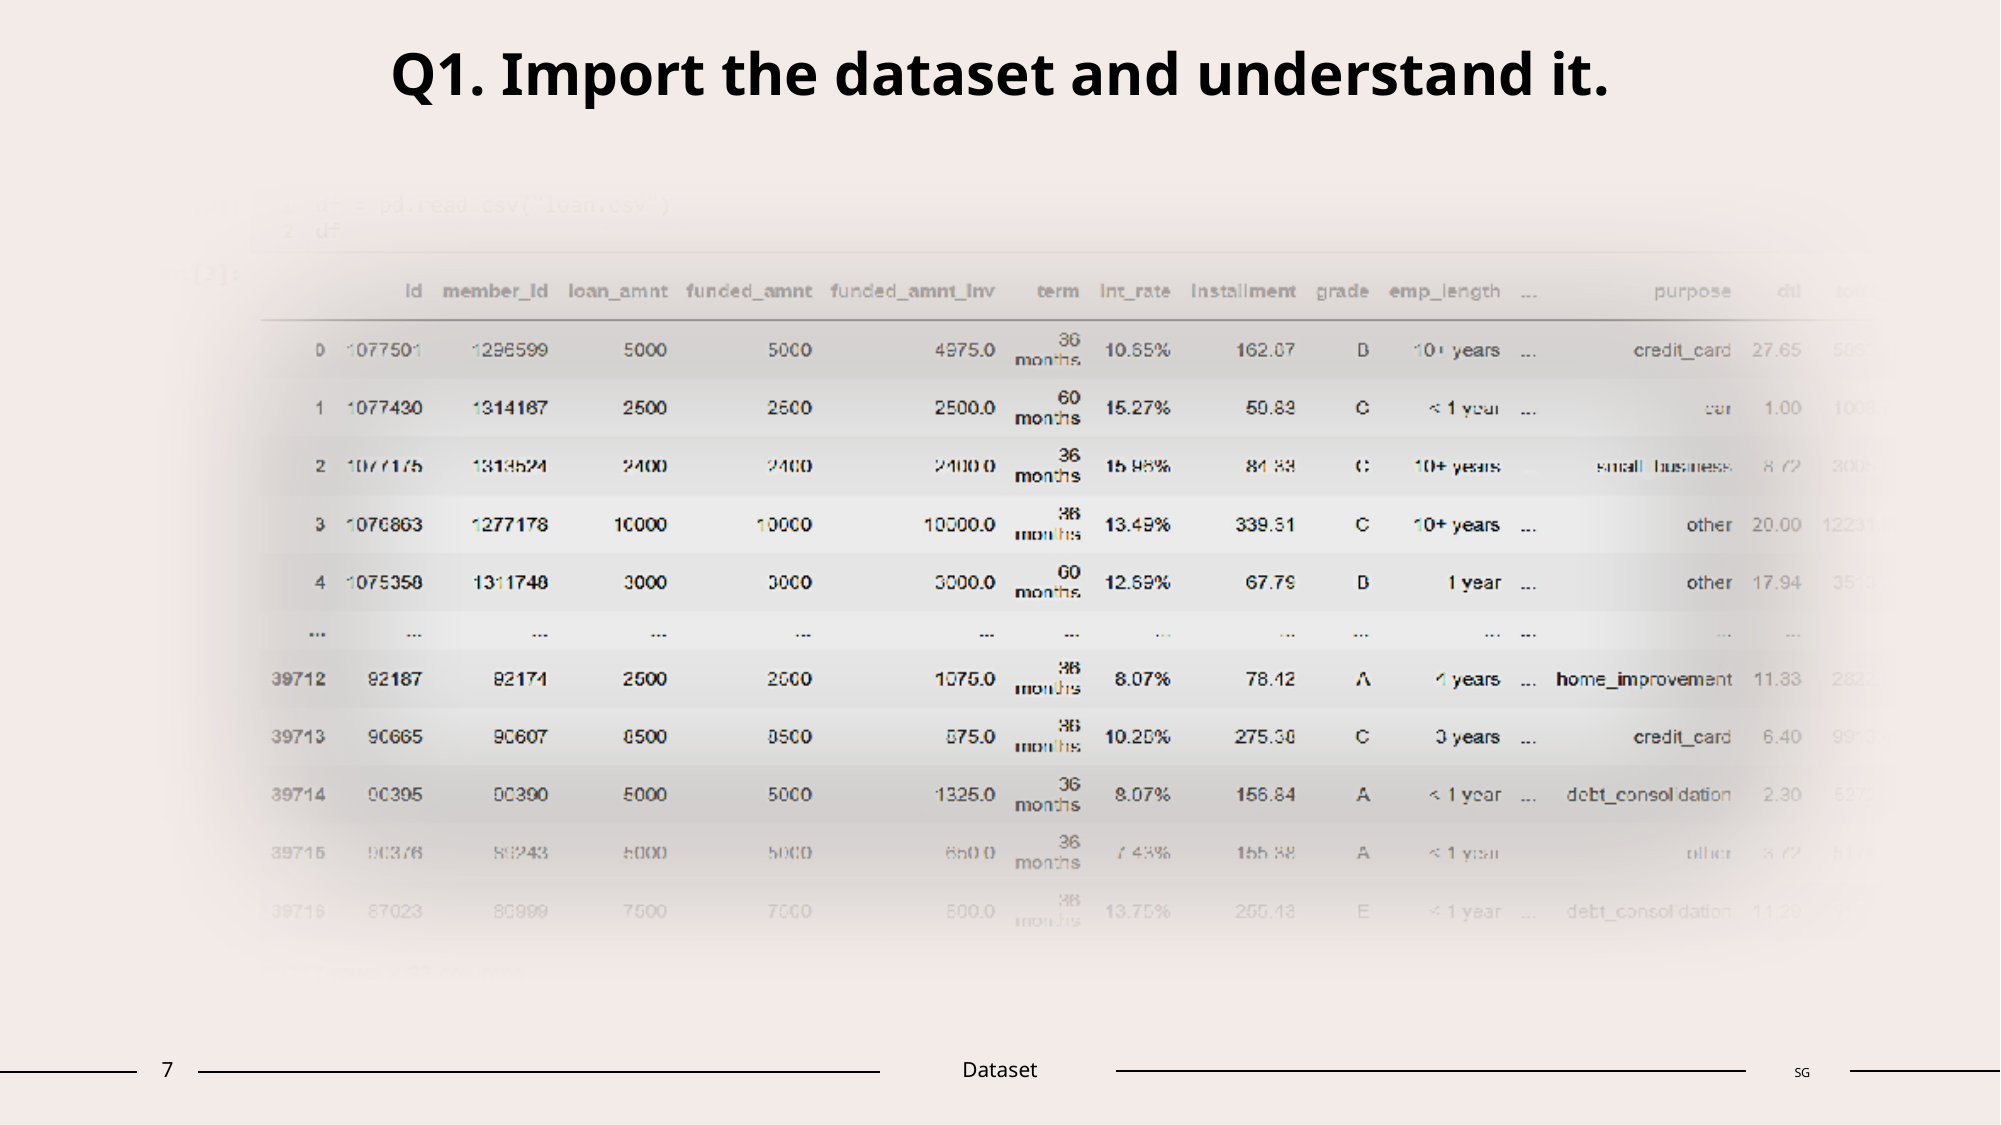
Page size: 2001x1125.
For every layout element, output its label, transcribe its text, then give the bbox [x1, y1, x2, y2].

slide_number 7 [137, 1050, 198, 1091]
title Q1. Import the dataset and understand it. [187, 29, 1813, 157]
slide_number SG [1749, 1052, 1855, 1094]
picture [137, 172, 1902, 988]
footer Dataset [879, 1050, 1120, 1091]
